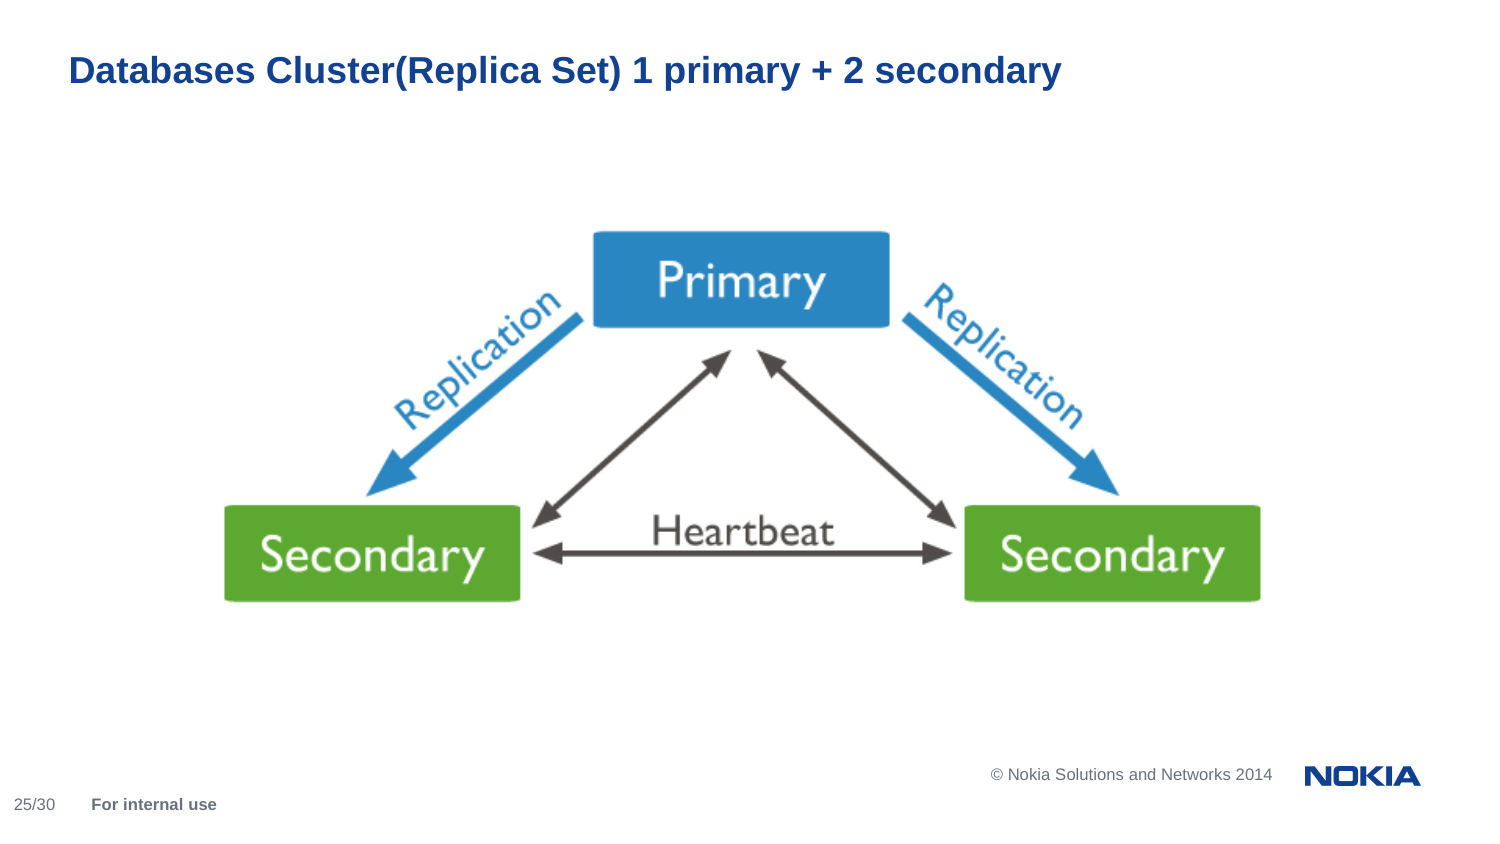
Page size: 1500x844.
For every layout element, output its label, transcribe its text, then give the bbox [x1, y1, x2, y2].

text_box Databases Cluster(Replica Set) 1 primary + 2 secondary [68, 45, 1419, 97]
picture [195, 210, 1292, 651]
picture [1305, 766, 1421, 786]
